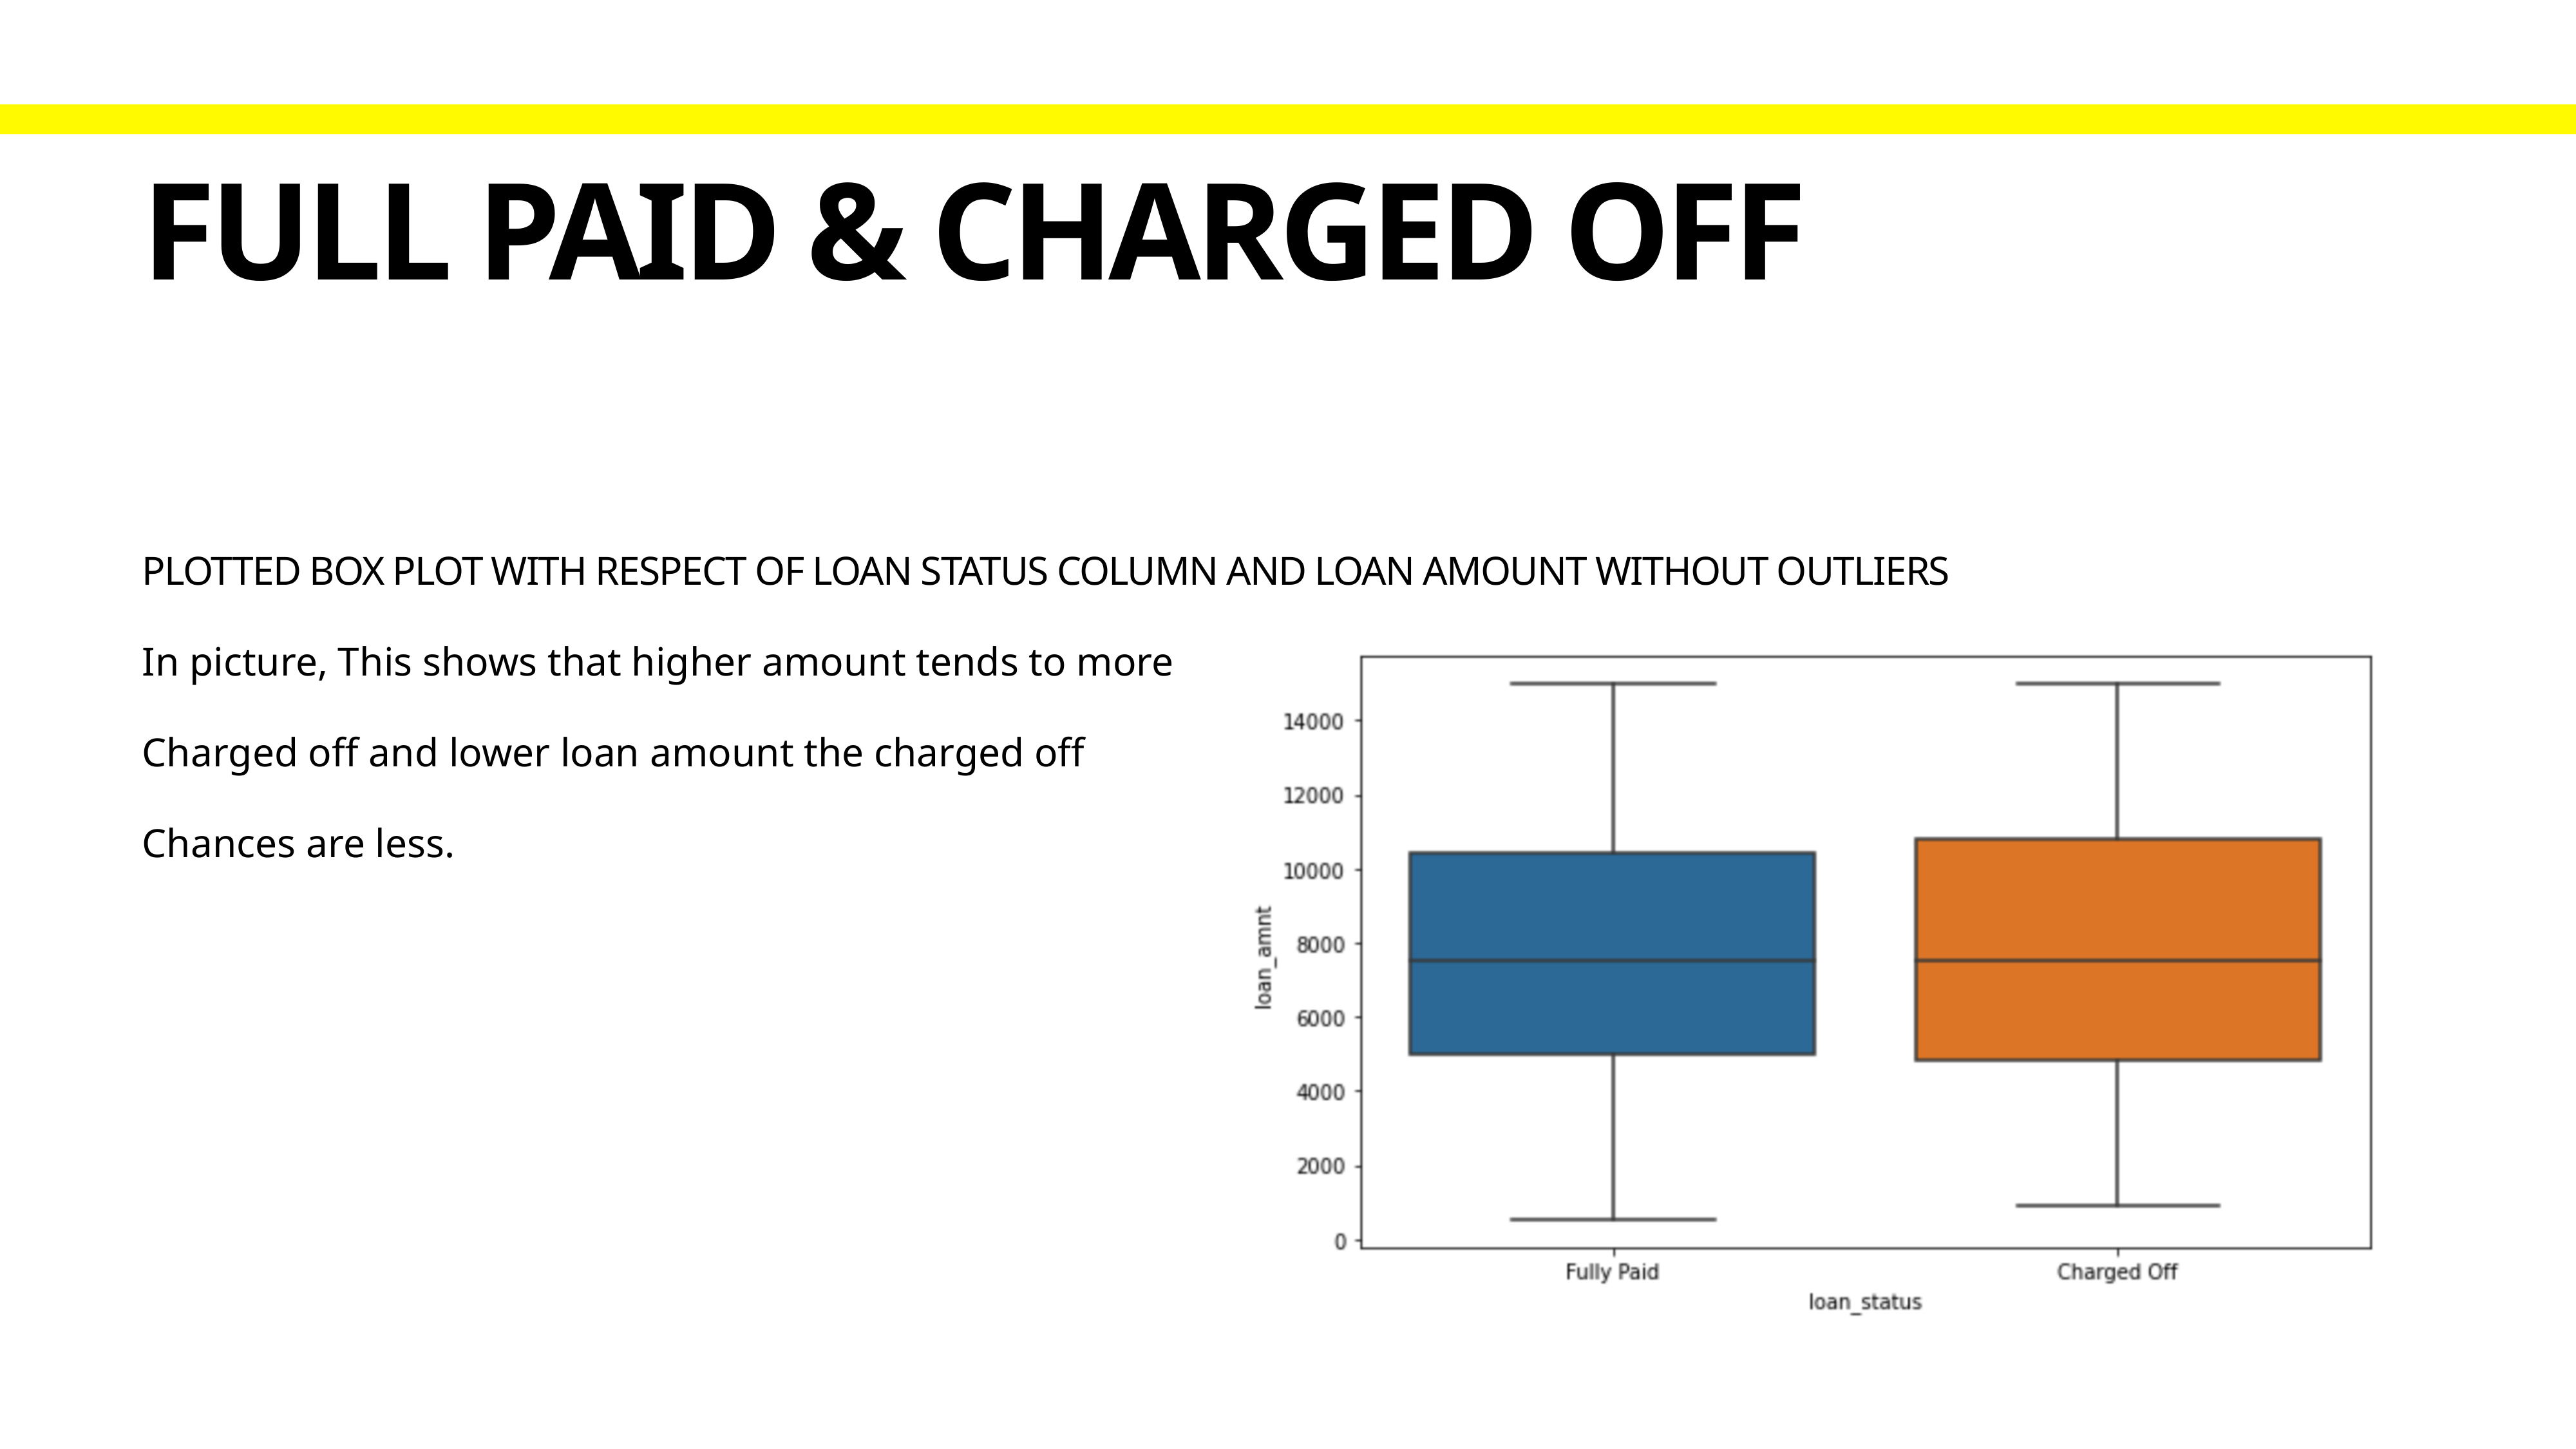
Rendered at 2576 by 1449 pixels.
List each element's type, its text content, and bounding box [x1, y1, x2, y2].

list Plotted box plot with respect of loan status column and loan amount without outliers In picture, This shows that higher amount tends to more Charged off and lower loan amount the charged off Chances are less. [136, 540, 2448, 1295]
picture [1228, 645, 2499, 1325]
title Full Paid & Charged Off [136, 171, 2448, 360]
